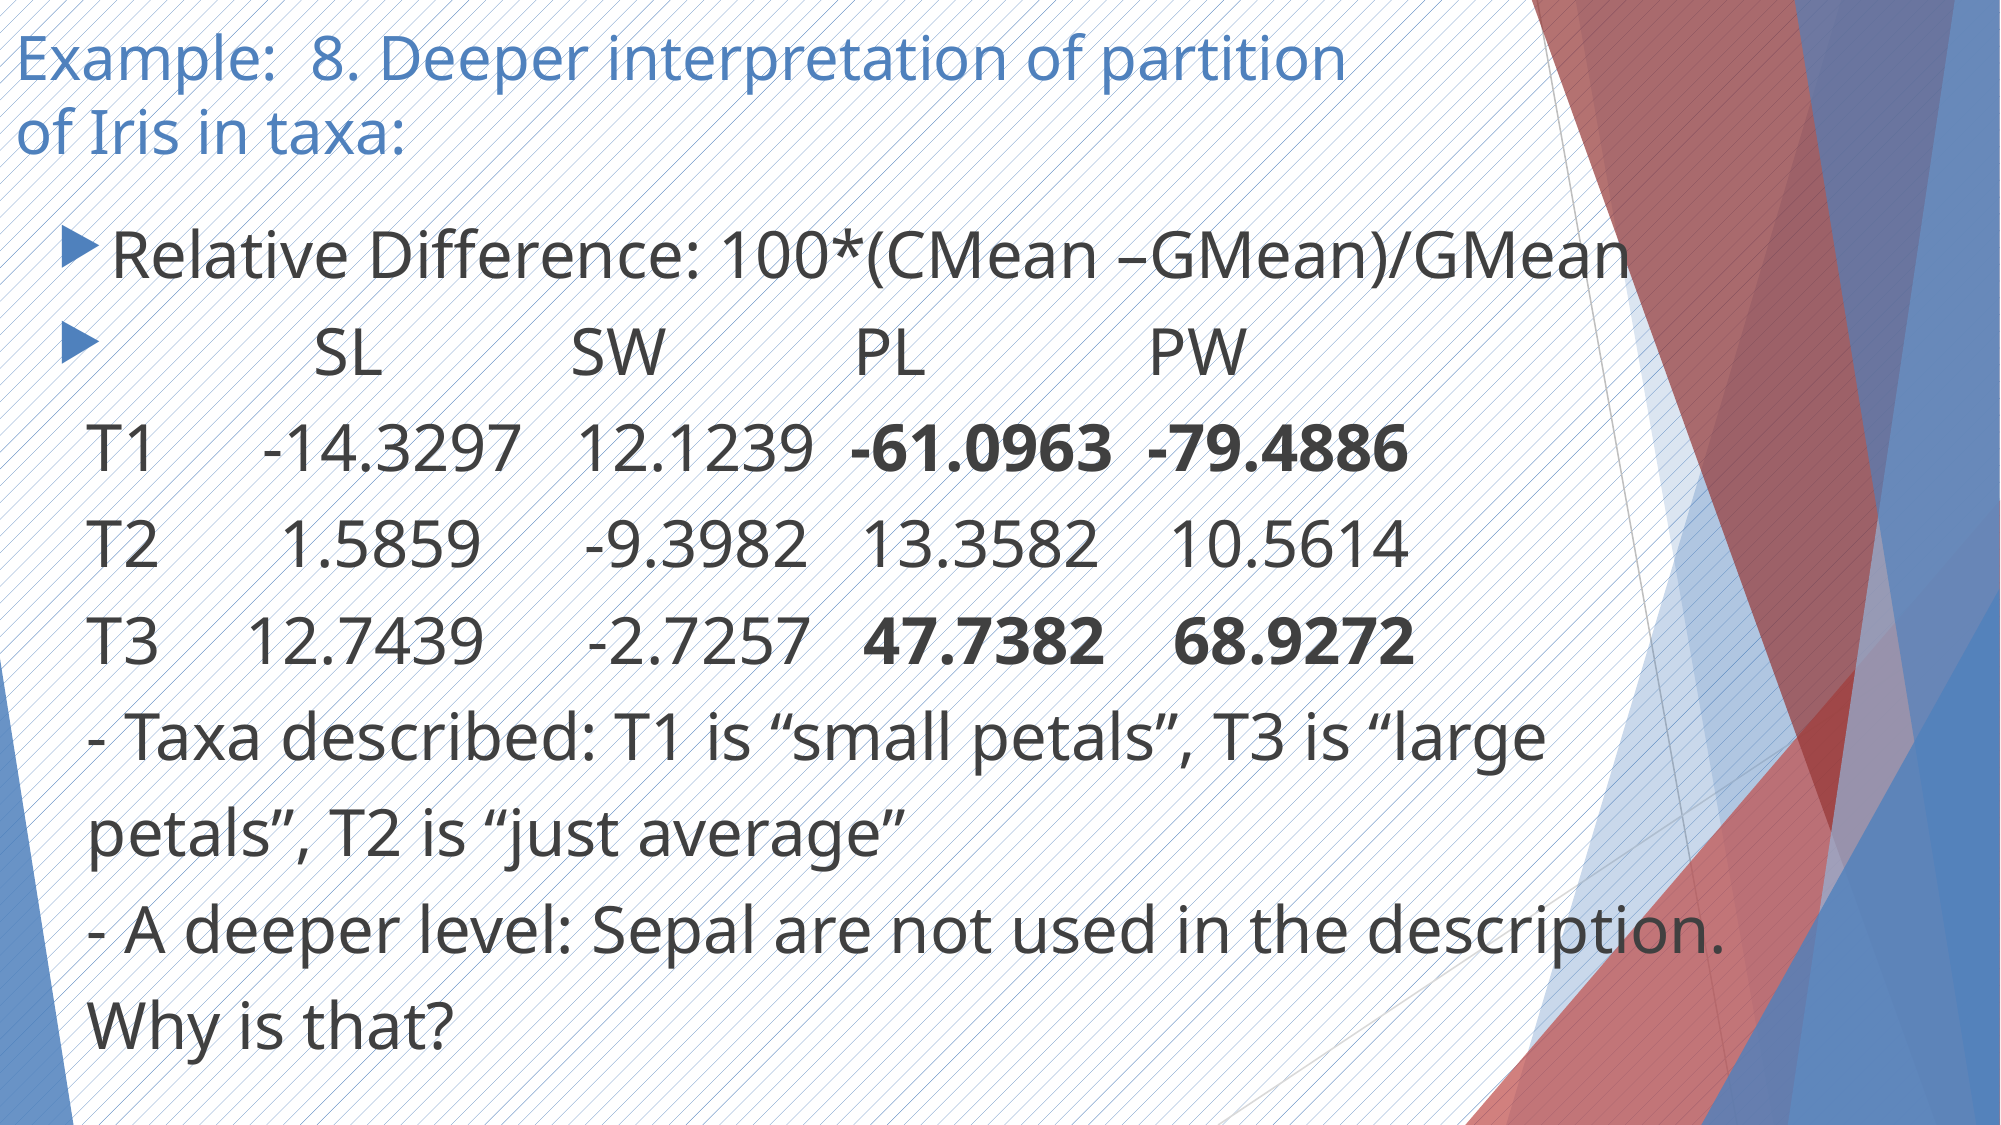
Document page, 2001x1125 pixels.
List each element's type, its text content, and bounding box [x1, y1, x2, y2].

list Relative Difference: 100*(CMean –GMean)/GMean SL SW PL PW T1 -14.3297 12.1239 -61.0963 -79.4886 T2 1.5859 -9.3982 13.3582 10.5614 T3 12.7439 -2.7257 47.7382 68.9272 - Taxa described: T1 is “small petals”, T3 is “large petals”, T2 is “just average” - A deeper level: Sepal are not used in the description. Why is that? [42, 206, 2000, 1076]
title Example: 8. Deeper interpretation of partition of Iris in taxa: [0, 11, 1786, 176]
